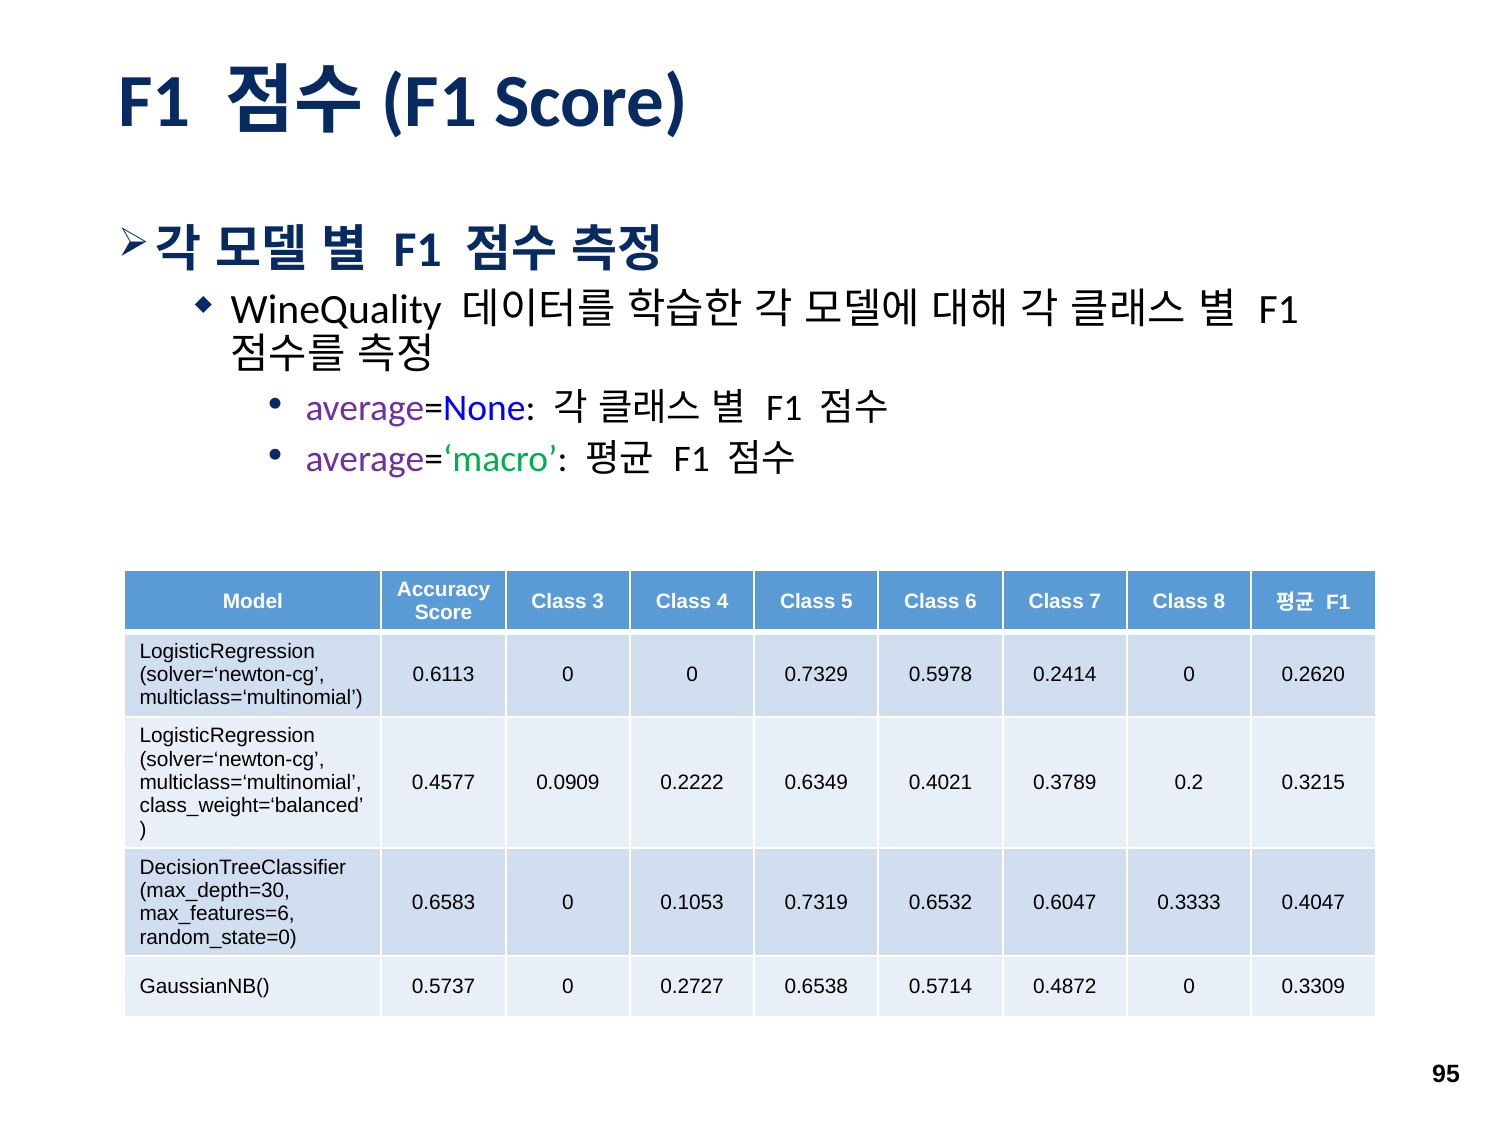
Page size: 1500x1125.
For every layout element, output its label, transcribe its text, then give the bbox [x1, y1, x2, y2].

table_cell 0 [631, 635, 753, 716]
table_cell 0.2222 [631, 718, 753, 847]
table_cell GaussianNB() [125, 957, 380, 1016]
table_cell 0.6349 [755, 718, 877, 847]
title F1 점수(F1 Score) [103, 27, 1397, 179]
table_cell 0.7329 [755, 635, 877, 716]
table_header Class 6 [879, 571, 1002, 629]
slide_number 95 [1396, 1042, 1475, 1103]
table_cell 0 [507, 635, 629, 716]
table_cell 0.4872 [1004, 957, 1126, 1016]
table_cell 0.6113 [382, 635, 505, 716]
table_header Accuracy Score [382, 571, 505, 629]
table_cell LogisticRegression (solver=‘newton-cg’, multiclass=‘multinomial’, class_weight=‘balanced’) [125, 718, 380, 847]
table_header Class 4 [631, 571, 753, 629]
table_header 평균 F1 [1252, 571, 1375, 629]
table_cell 0.3215 [1252, 718, 1375, 847]
table_header Class 8 [1128, 571, 1250, 629]
table_cell 0.3333 [1128, 849, 1250, 955]
table_cell 0.5737 [382, 957, 505, 1016]
table_header Class 3 [507, 571, 629, 629]
table_header Model [125, 571, 380, 629]
table_cell 0.2414 [1004, 635, 1126, 716]
table_cell 0.5978 [879, 635, 1002, 716]
table_cell 0 [1128, 957, 1250, 1016]
table_cell 0.2620 [1252, 635, 1375, 716]
table_cell 0 [1128, 635, 1250, 716]
table_cell 0.5714 [879, 957, 1002, 1016]
table_cell 0.4047 [1252, 849, 1375, 955]
table_cell DecisionTreeClassifier (max_depth=30, max_features=6, random_state=0) [125, 849, 380, 955]
table_cell 0 [507, 849, 629, 955]
table_cell 0.3309 [1252, 957, 1375, 1016]
table_cell 0.7319 [755, 849, 877, 955]
list 각 모델 별 F1 점수 측정 WineQuality 데이터를 학습한 각 모델에 대해 각 클래스 별 F1 점수를 측정 average=None: 각 클래스 별 F1 점수 average=‘macro’: 평균 F1 점수 [103, 215, 1397, 1032]
table_header Class 7 [1004, 571, 1126, 629]
table_cell 0.6583 [382, 849, 505, 955]
table_cell 0.2 [1128, 718, 1250, 847]
table_cell 0.0909 [507, 718, 629, 847]
table_cell 0.4577 [382, 718, 505, 847]
table_header Class 5 [755, 571, 877, 629]
table_cell 0.3789 [1004, 718, 1126, 847]
table_cell 0.4021 [879, 718, 1002, 847]
table_cell 0 [507, 957, 629, 1016]
table_cell 0.2727 [631, 957, 753, 1016]
table_cell 0.1053 [631, 849, 753, 955]
table_cell 0.6047 [1004, 849, 1126, 955]
table_cell 0.6532 [879, 849, 1002, 955]
table_cell LogisticRegression (solver=‘newton-cg’, multiclass=‘multinomial’) [125, 635, 380, 716]
table_cell 0.6538 [755, 957, 877, 1016]
